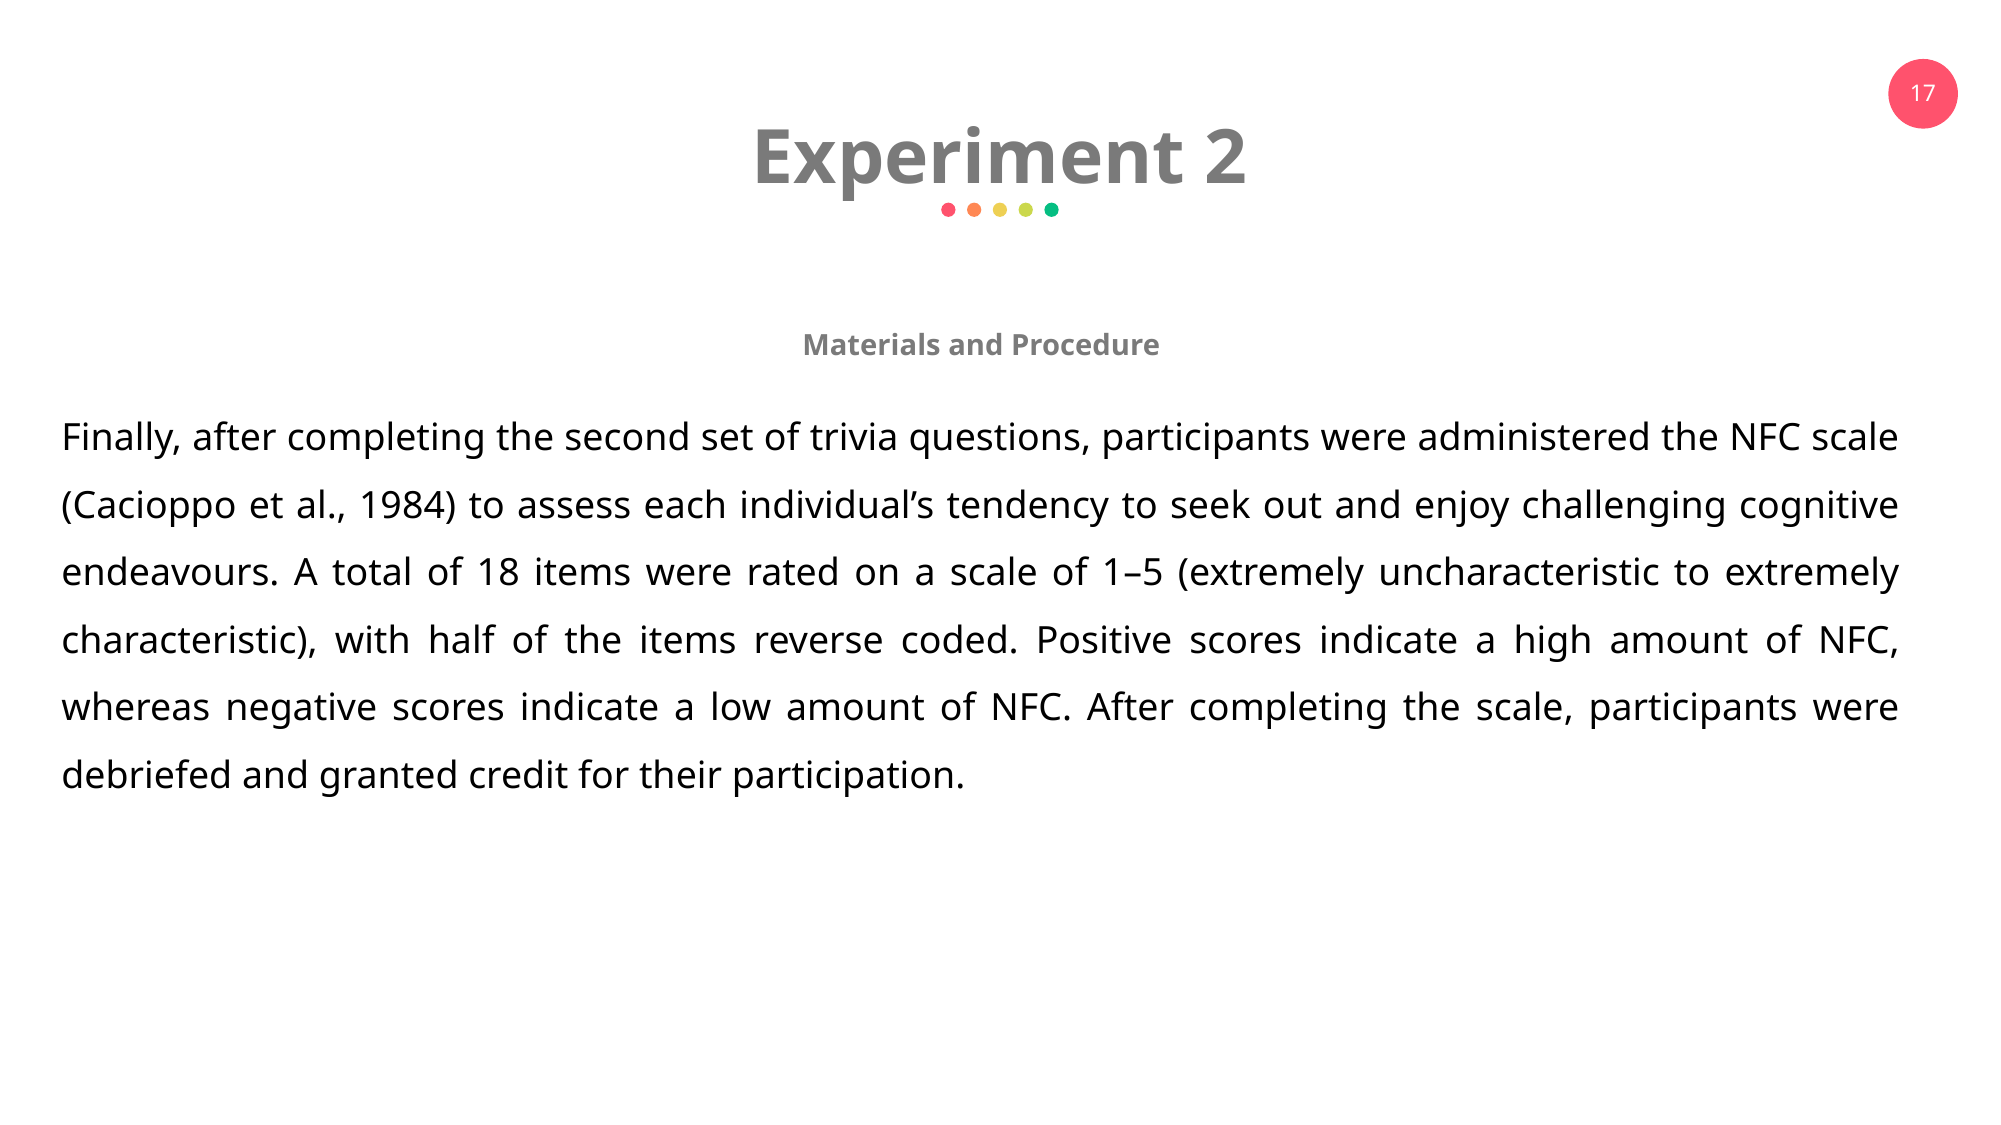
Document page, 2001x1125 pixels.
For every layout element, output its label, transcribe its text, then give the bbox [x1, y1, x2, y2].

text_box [941, 202, 1059, 217]
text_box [46, 318, 1916, 808]
text_box Experiment 2 [137, 100, 1863, 206]
